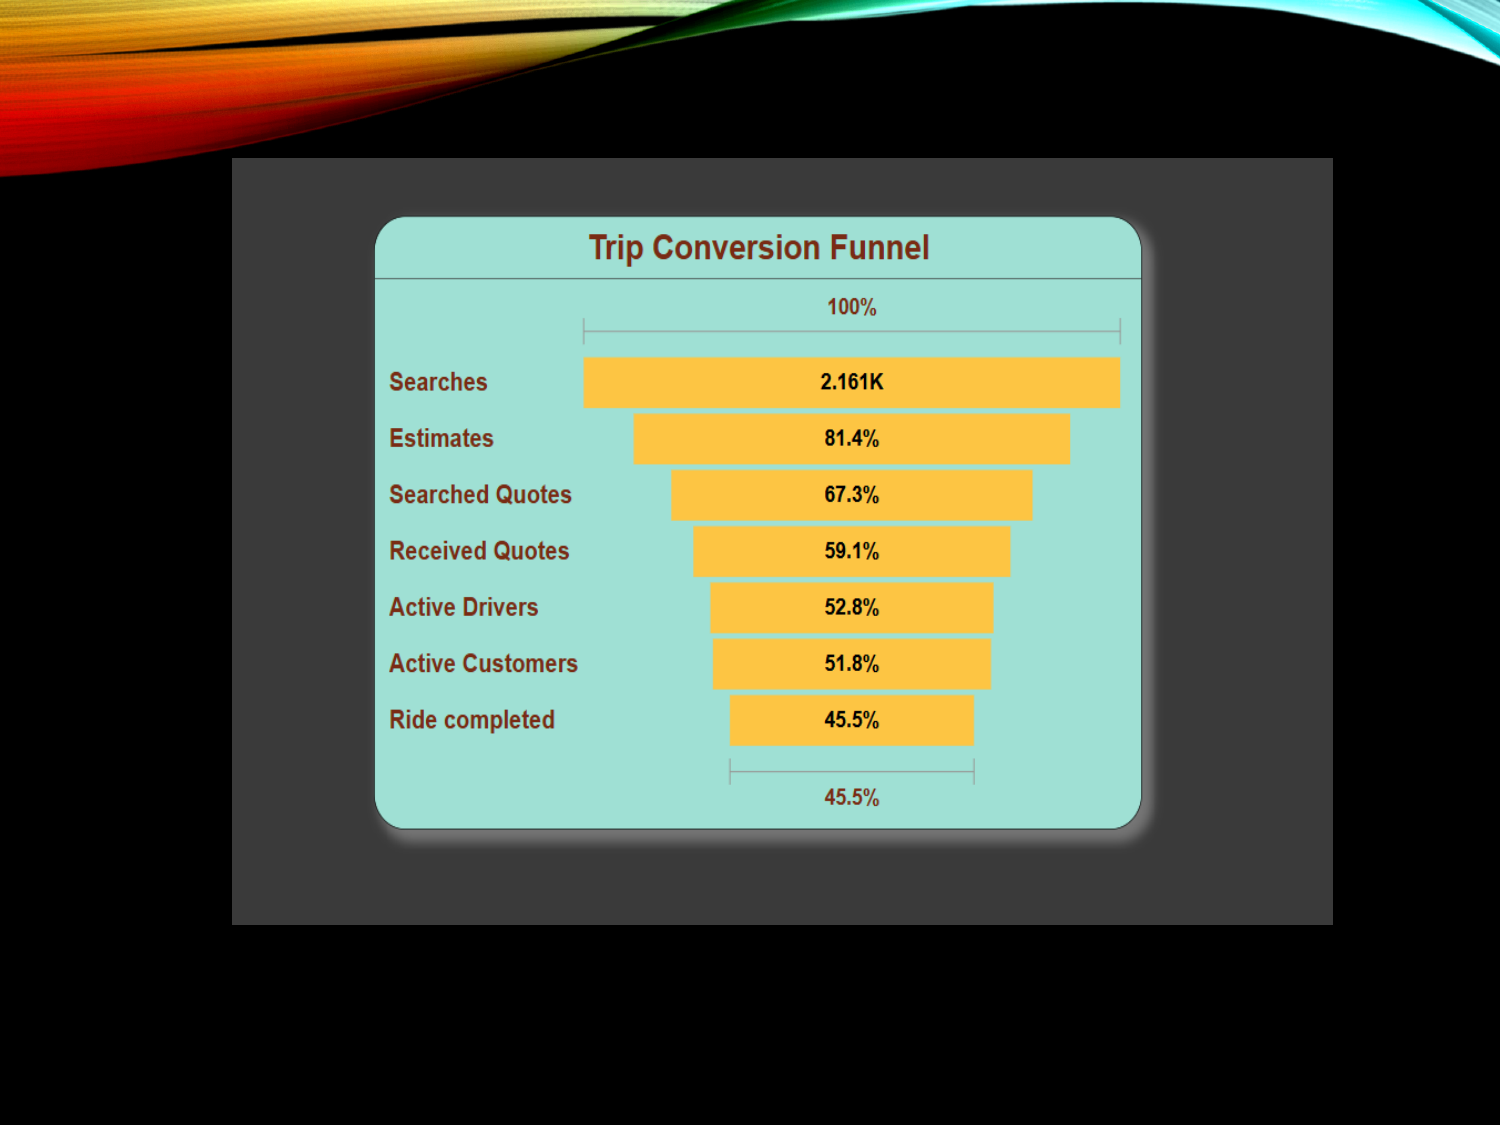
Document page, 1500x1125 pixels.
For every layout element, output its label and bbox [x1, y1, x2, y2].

picture [0, 0, 1500, 926]
